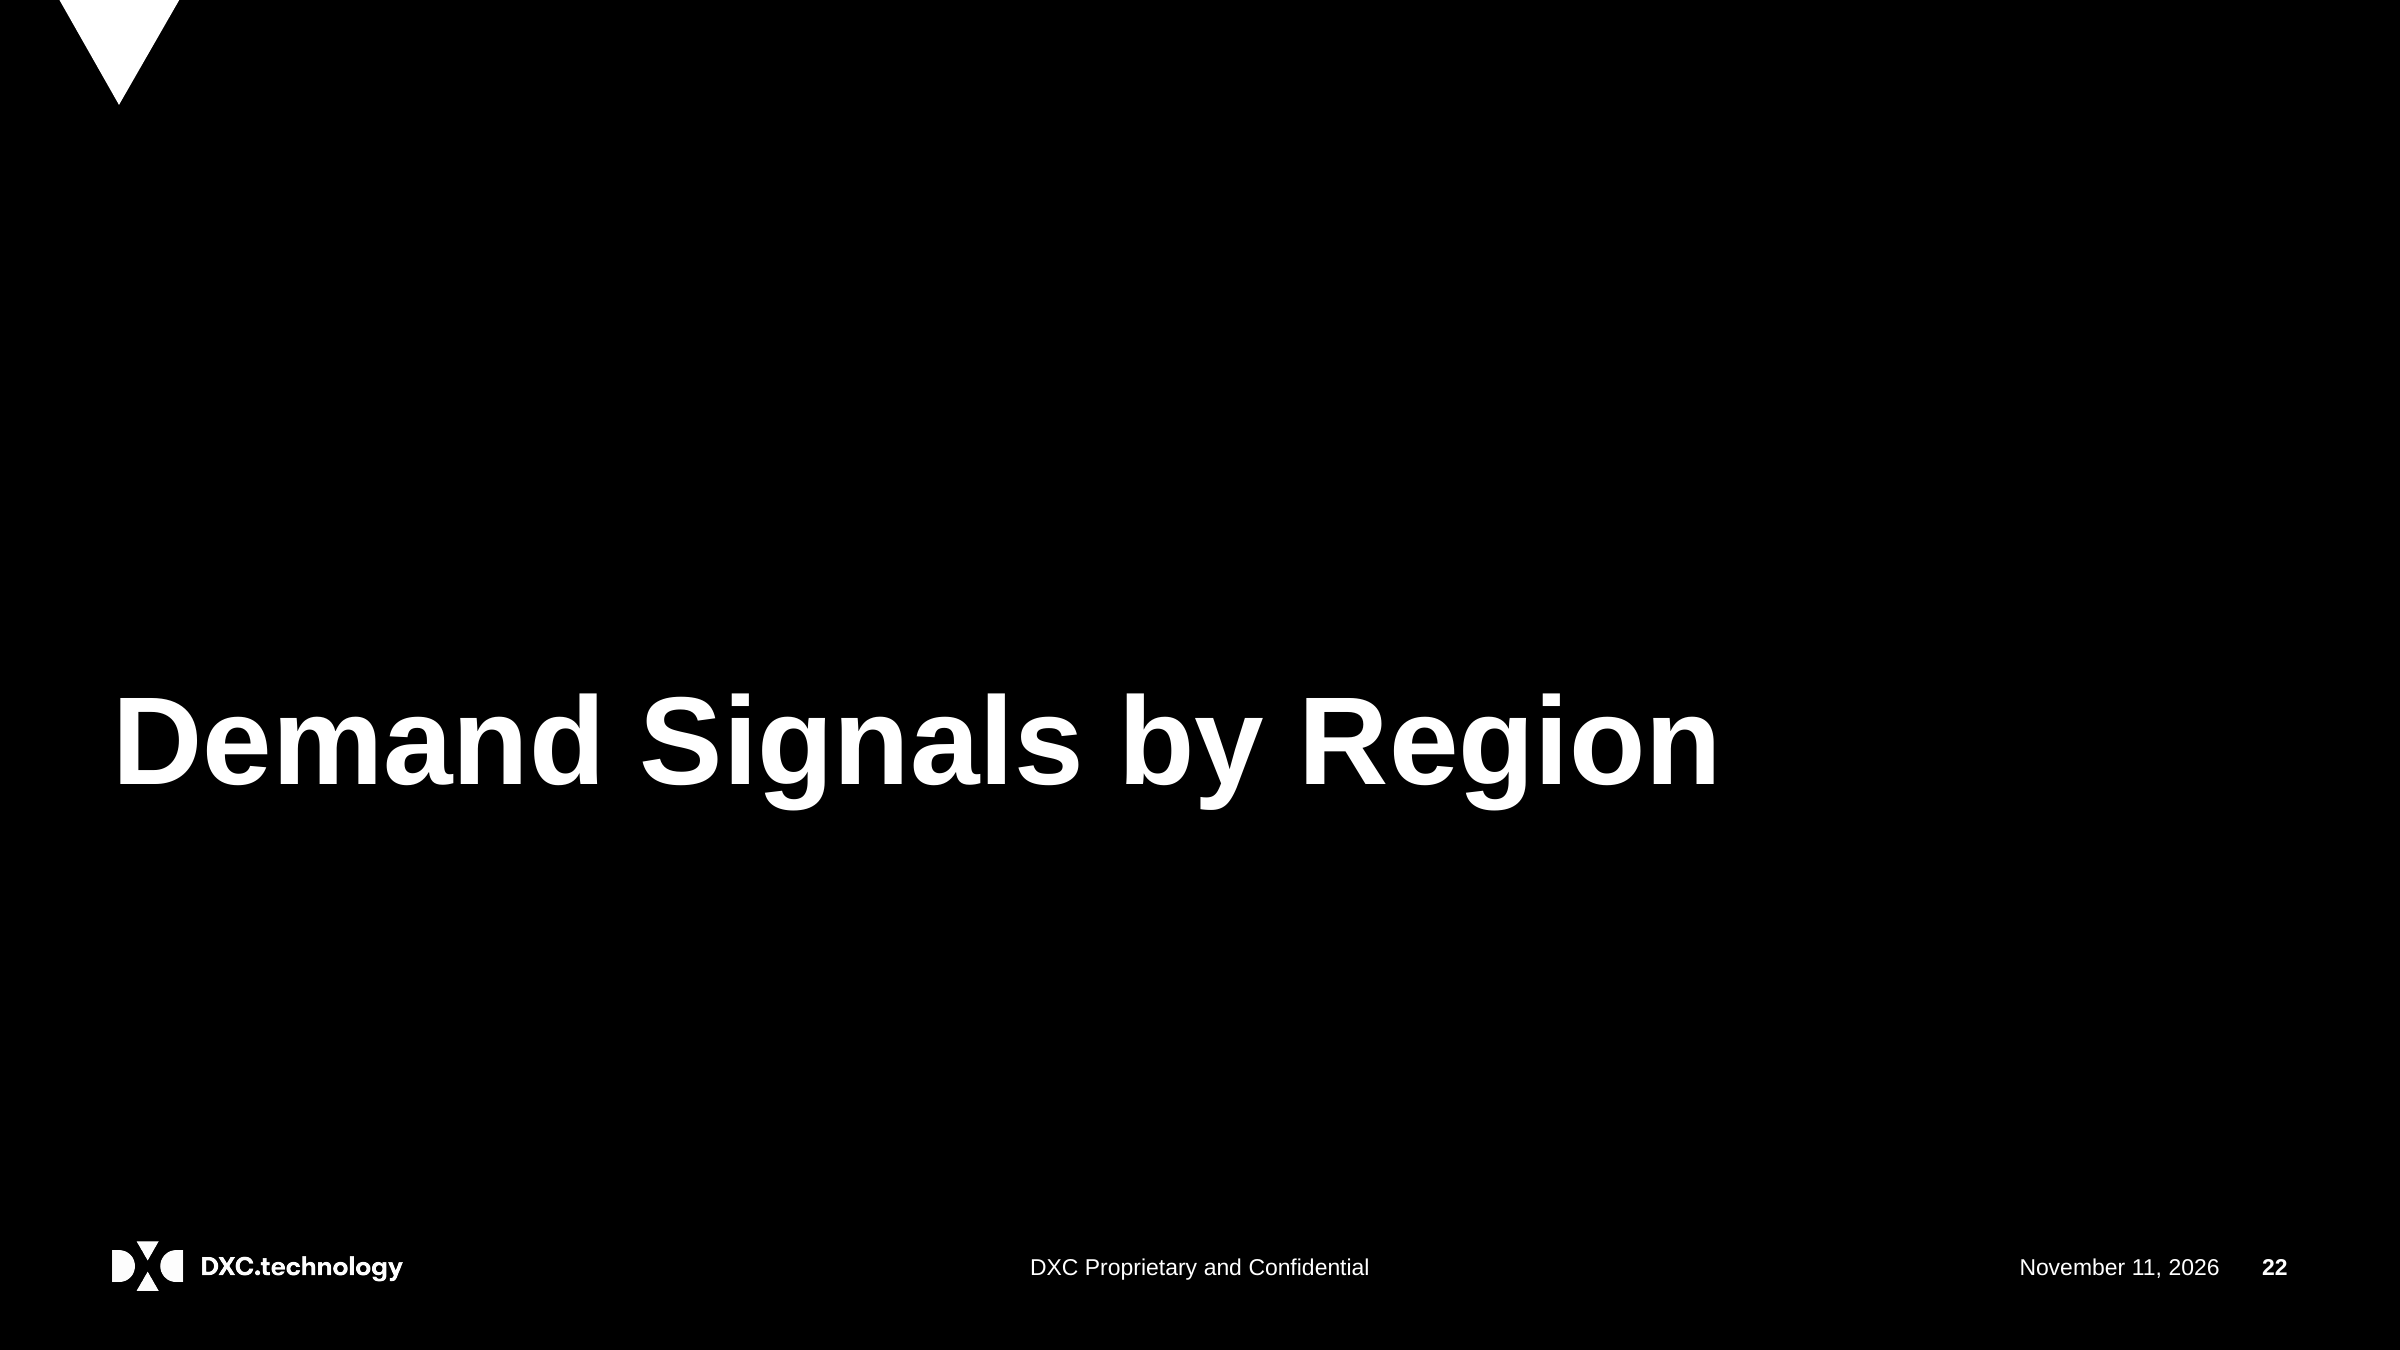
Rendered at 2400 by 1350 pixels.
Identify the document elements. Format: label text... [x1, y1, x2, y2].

title Demand Signals by Region [112, 104, 1763, 810]
